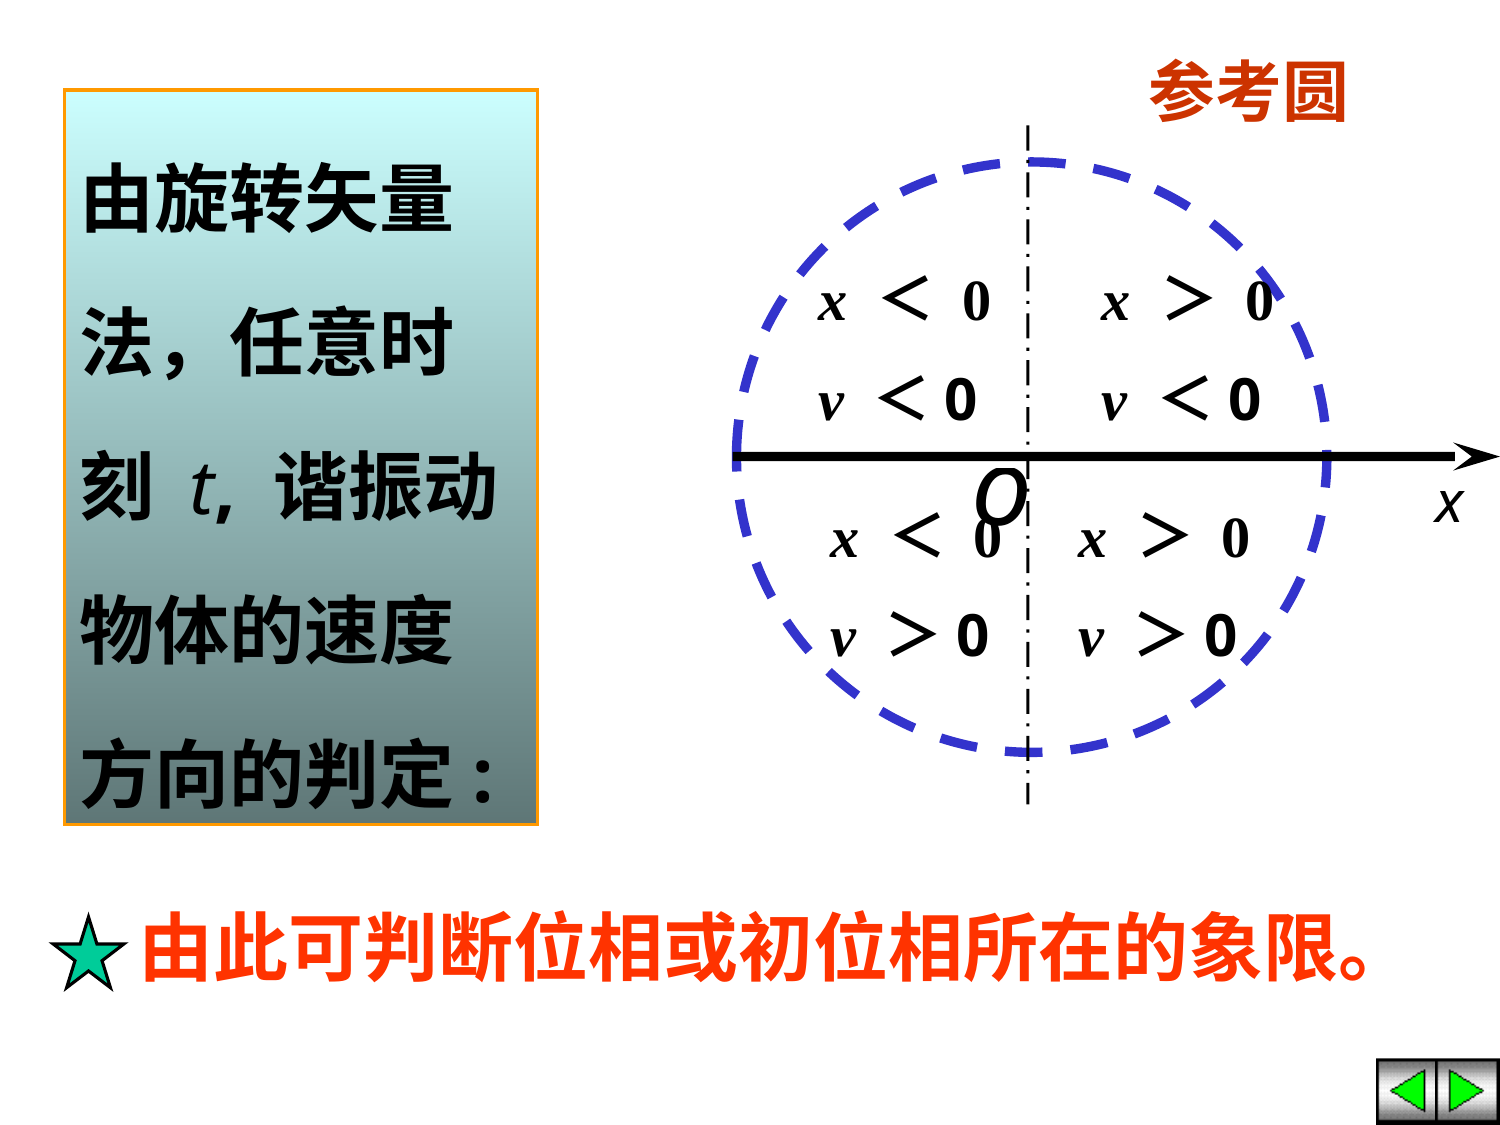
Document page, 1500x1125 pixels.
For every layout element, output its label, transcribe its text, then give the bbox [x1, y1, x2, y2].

text_box 由旋转矢量法，任意时刻 t, 谐振动物体的速度方向的判定: [64, 90, 538, 825]
text_box 参考圆 [1134, 42, 1430, 125]
picture [1376, 1057, 1500, 1125]
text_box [53, 893, 1500, 999]
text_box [732, 125, 1500, 805]
